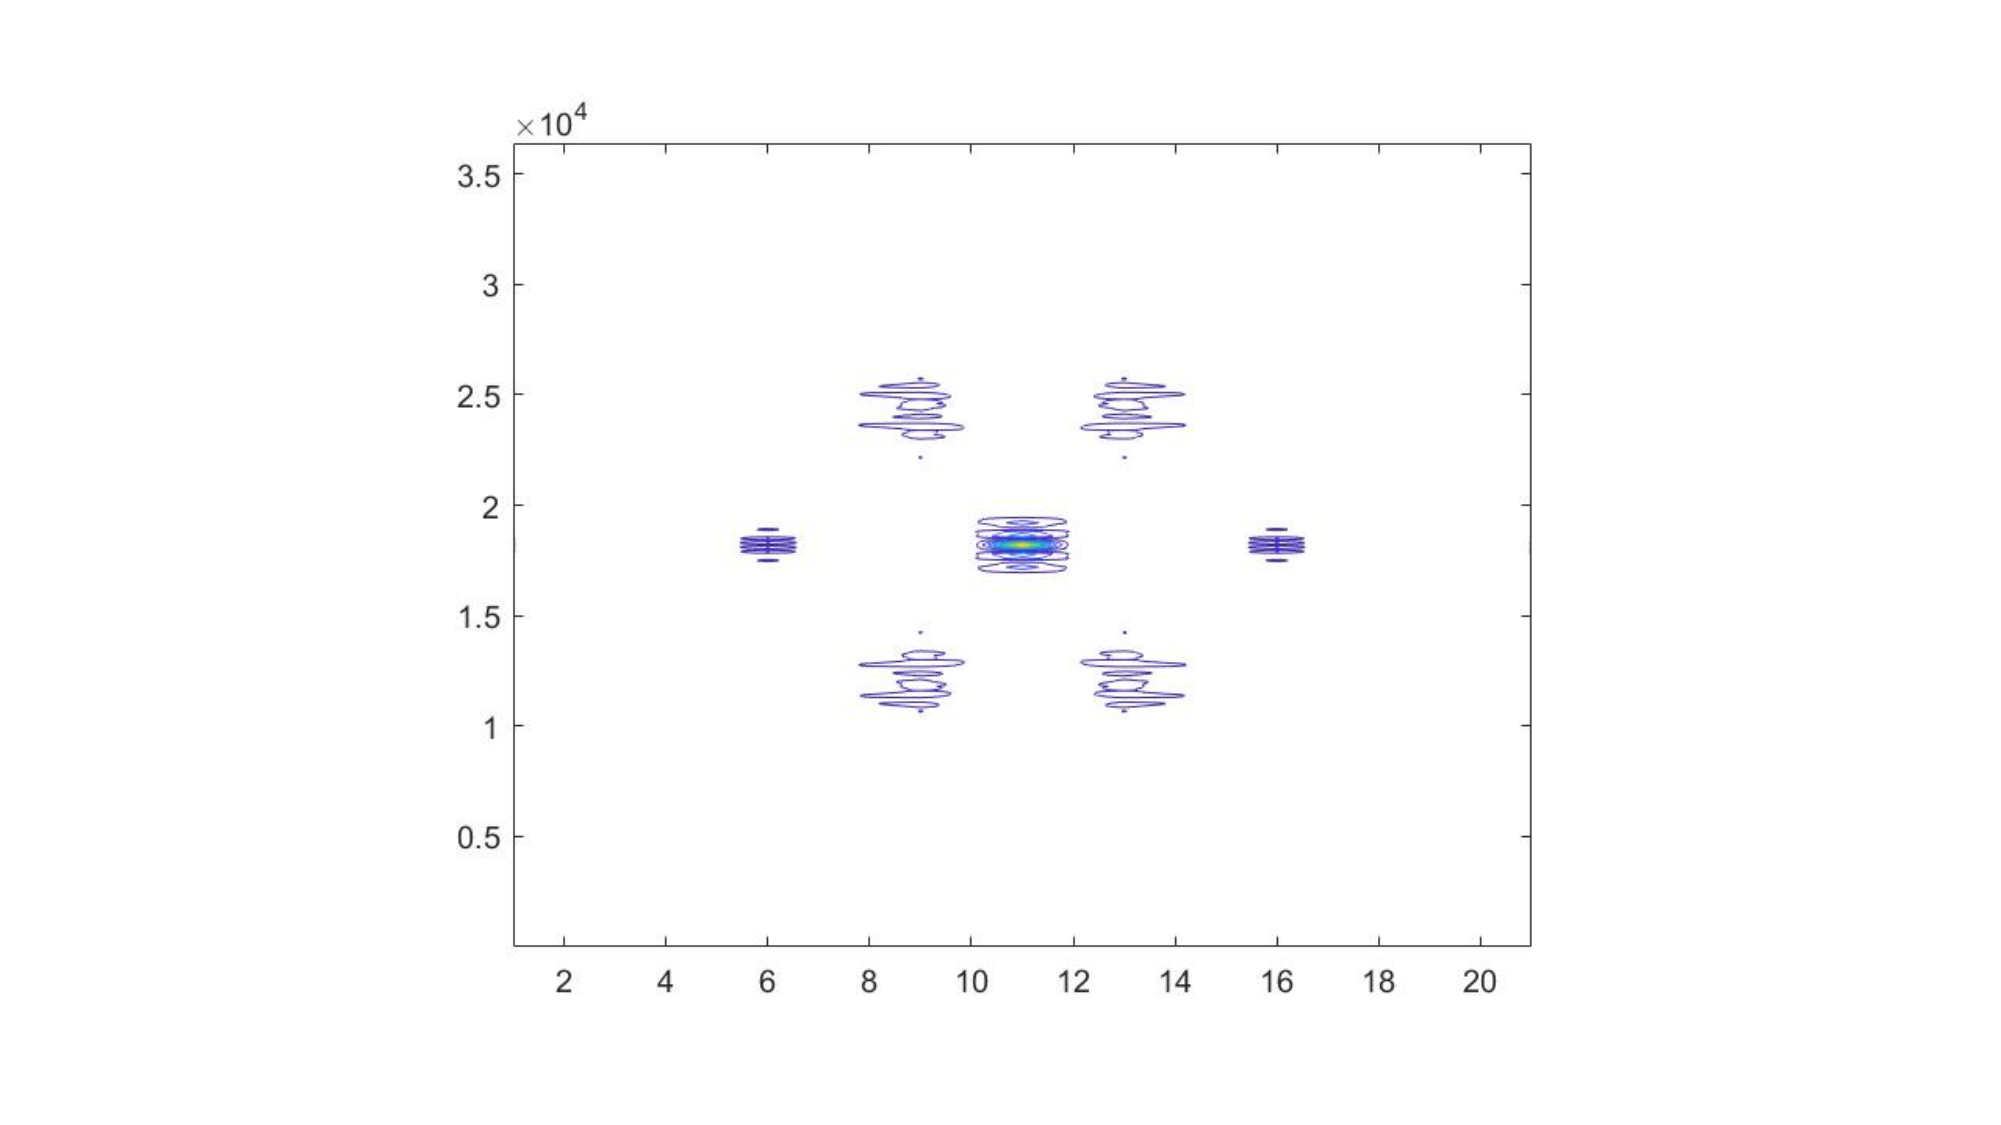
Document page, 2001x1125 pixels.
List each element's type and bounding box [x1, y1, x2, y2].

picture [343, 70, 1657, 1055]
